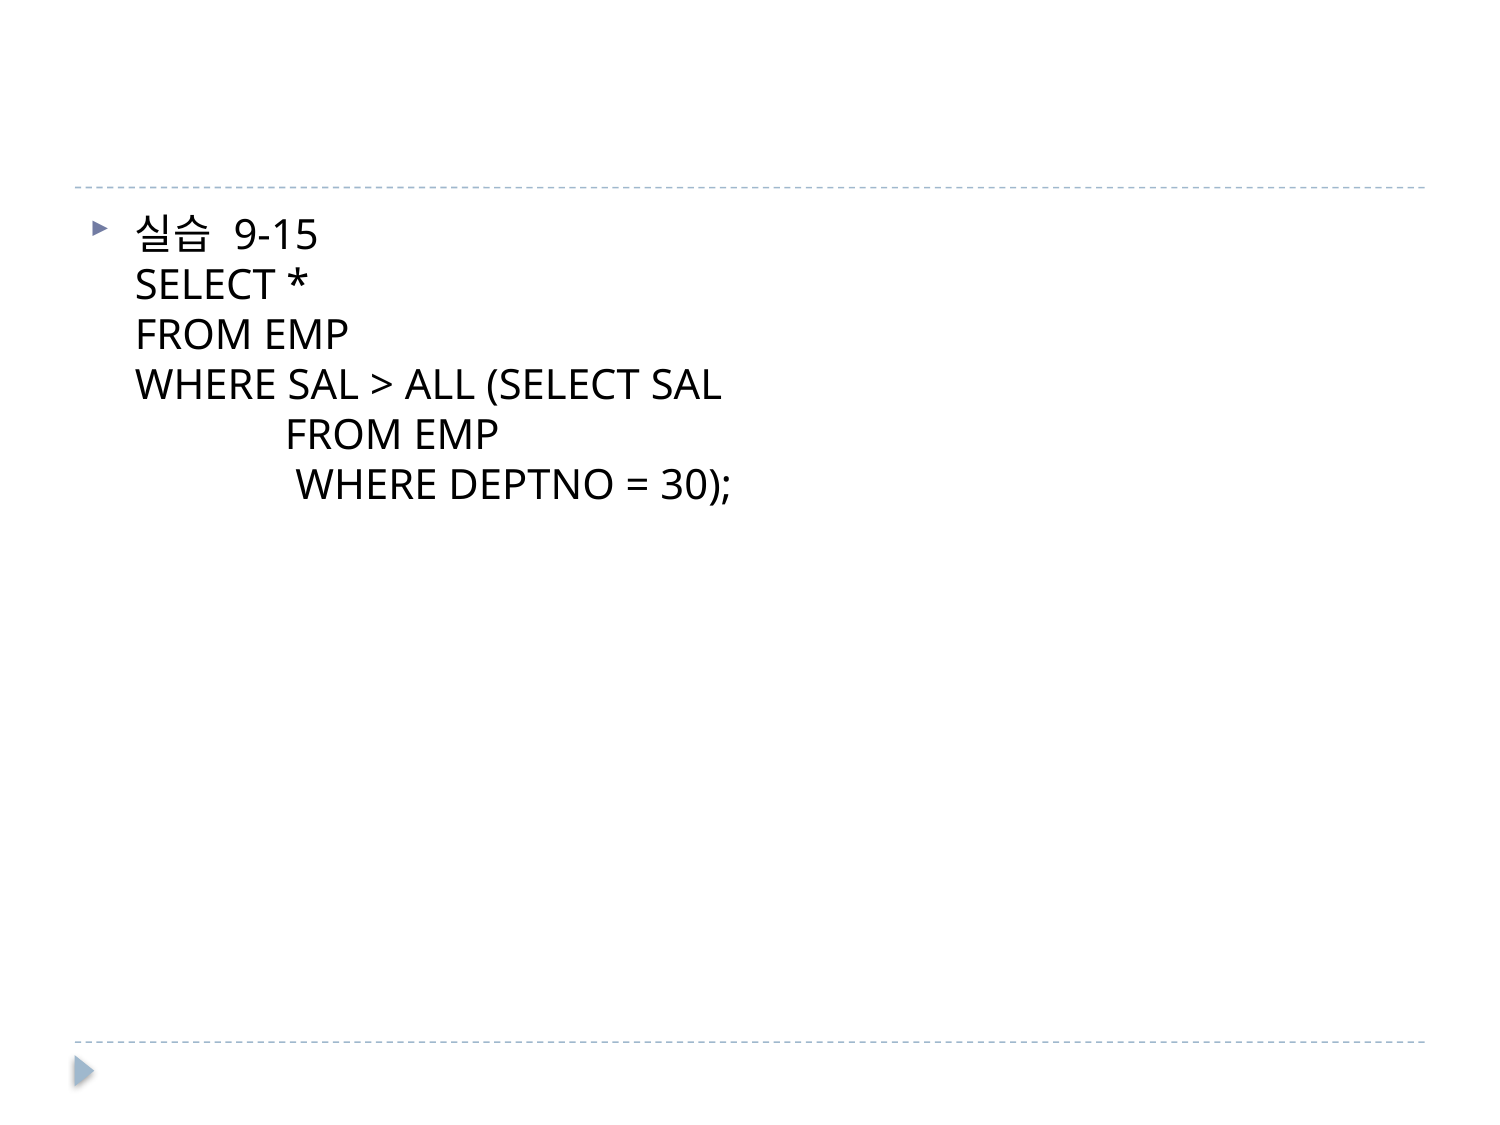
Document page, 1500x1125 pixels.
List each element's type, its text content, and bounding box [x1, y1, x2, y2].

list 실습 9-15 SELECT * FROM EMP WHERE SAL > ALL (SELECT SAL FROM EMP WHERE DEPTNO = 30); [75, 200, 1425, 1010]
